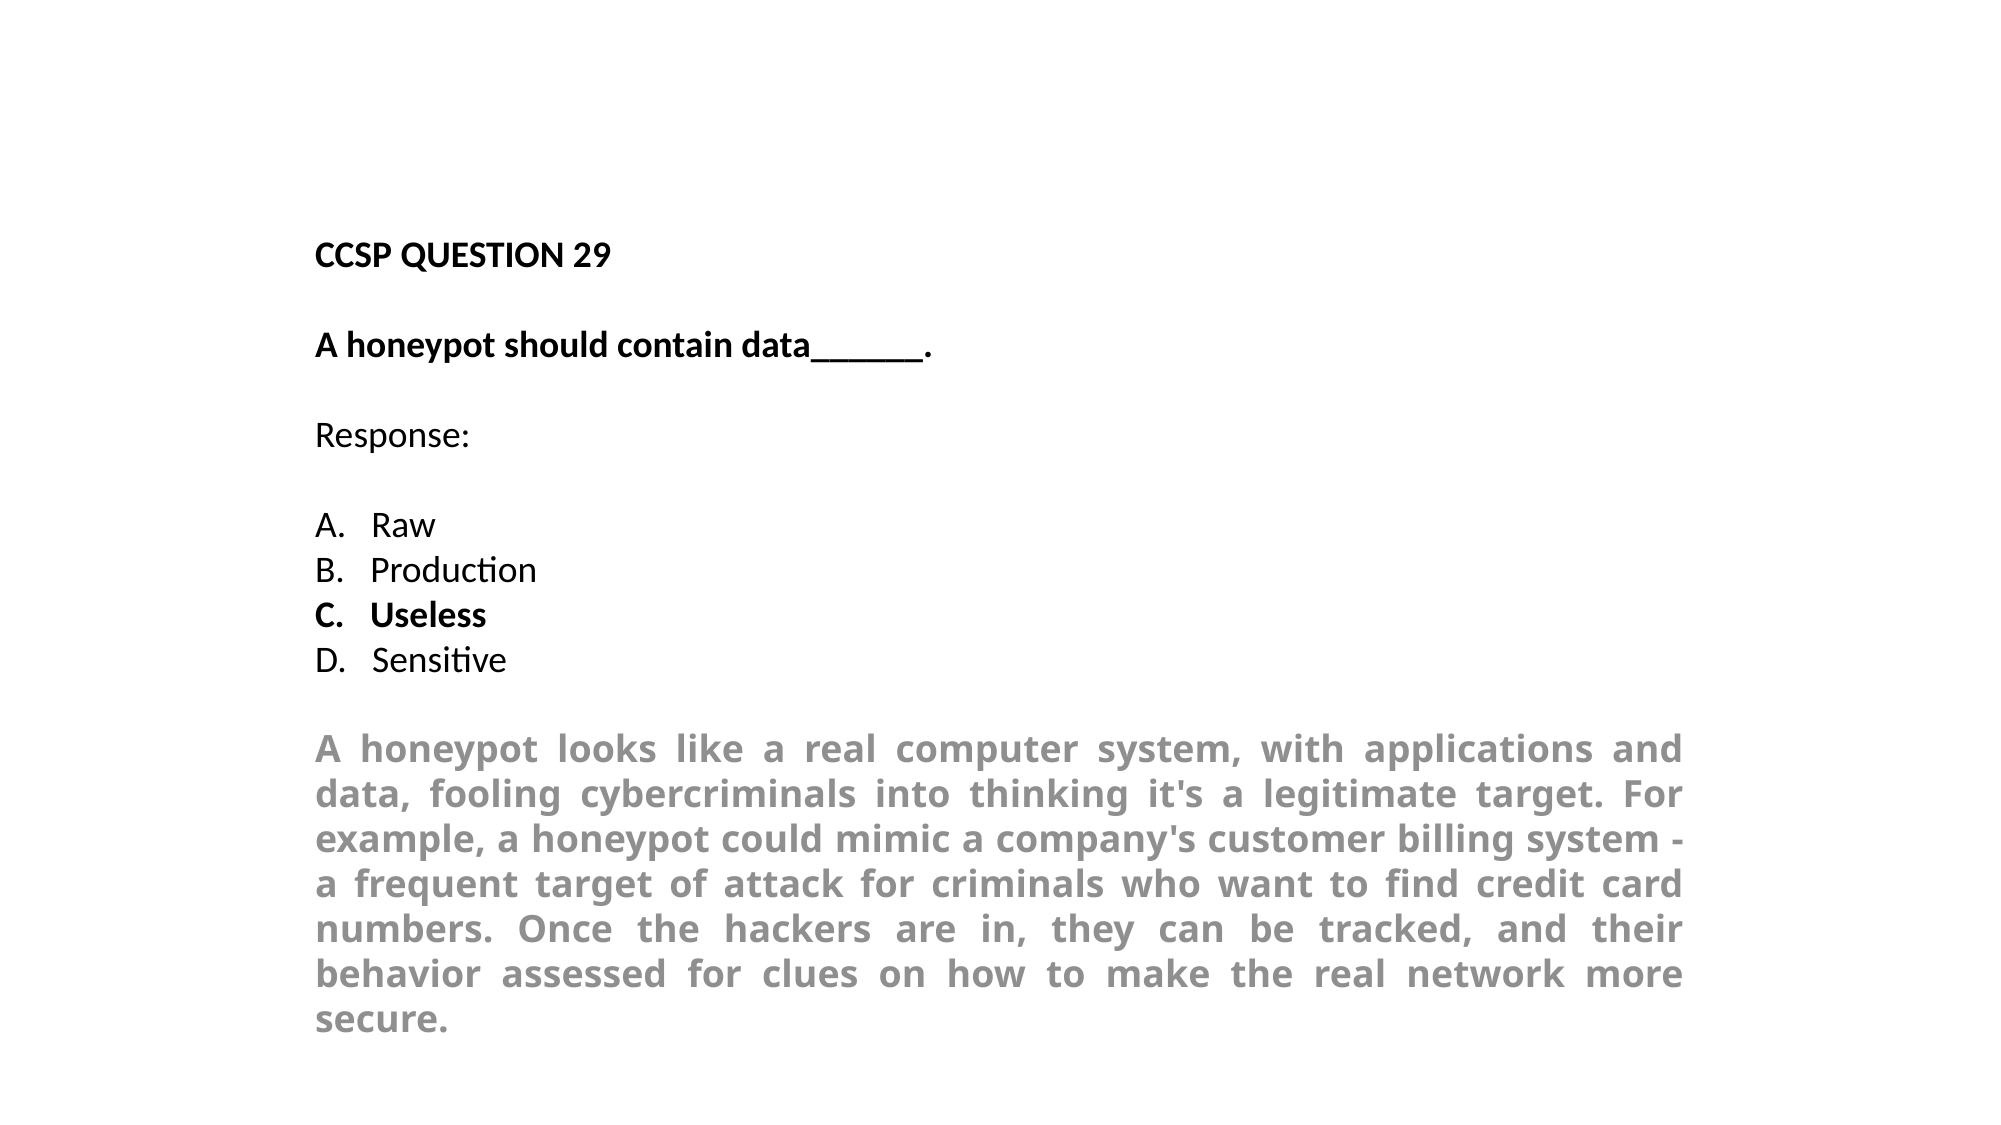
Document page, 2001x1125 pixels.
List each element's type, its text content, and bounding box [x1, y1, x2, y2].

text_box CCSP QUESTION 29 A honeypot should contain data______. Response: Raw B. Production C. Useless D. Sensitive A honeypot looks like a real computer system, with applications and data, fooling cybercriminals into thinking it's a legitimate target. For example, a honeypot could mimic a company's customer billing system - a frequent target of attack for criminals who want to find credit card numbers. Once the hackers are in, they can be tracked, and their behavior assessed for clues on how to make the real network more secure. [300, 222, 1700, 1048]
